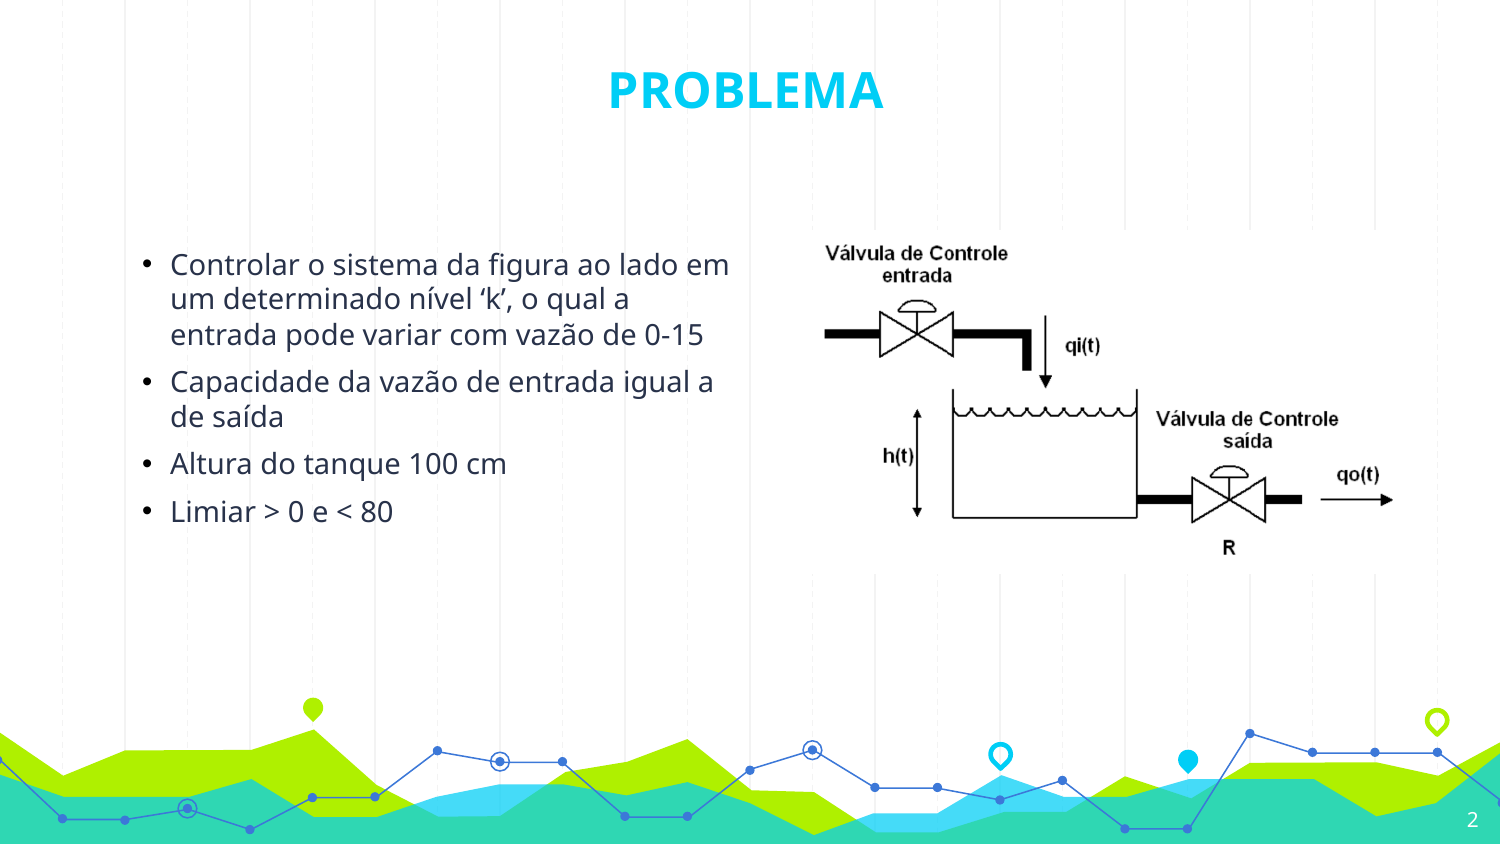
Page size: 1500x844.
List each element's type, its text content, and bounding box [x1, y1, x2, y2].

text_box Controlar o sistema da figura ao lado em um determinado nível ‘k’, o qual a entrada pode variar com vazão de 0-15 Capacidade da vazão de entrada igual a de saída Altura do tanque 100 cm Limiar > 0 e < 80 [127, 230, 746, 593]
title PROBLEMA [171, 16, 1320, 134]
picture [796, 230, 1404, 574]
slide_number 2 [1403, 791, 1494, 844]
